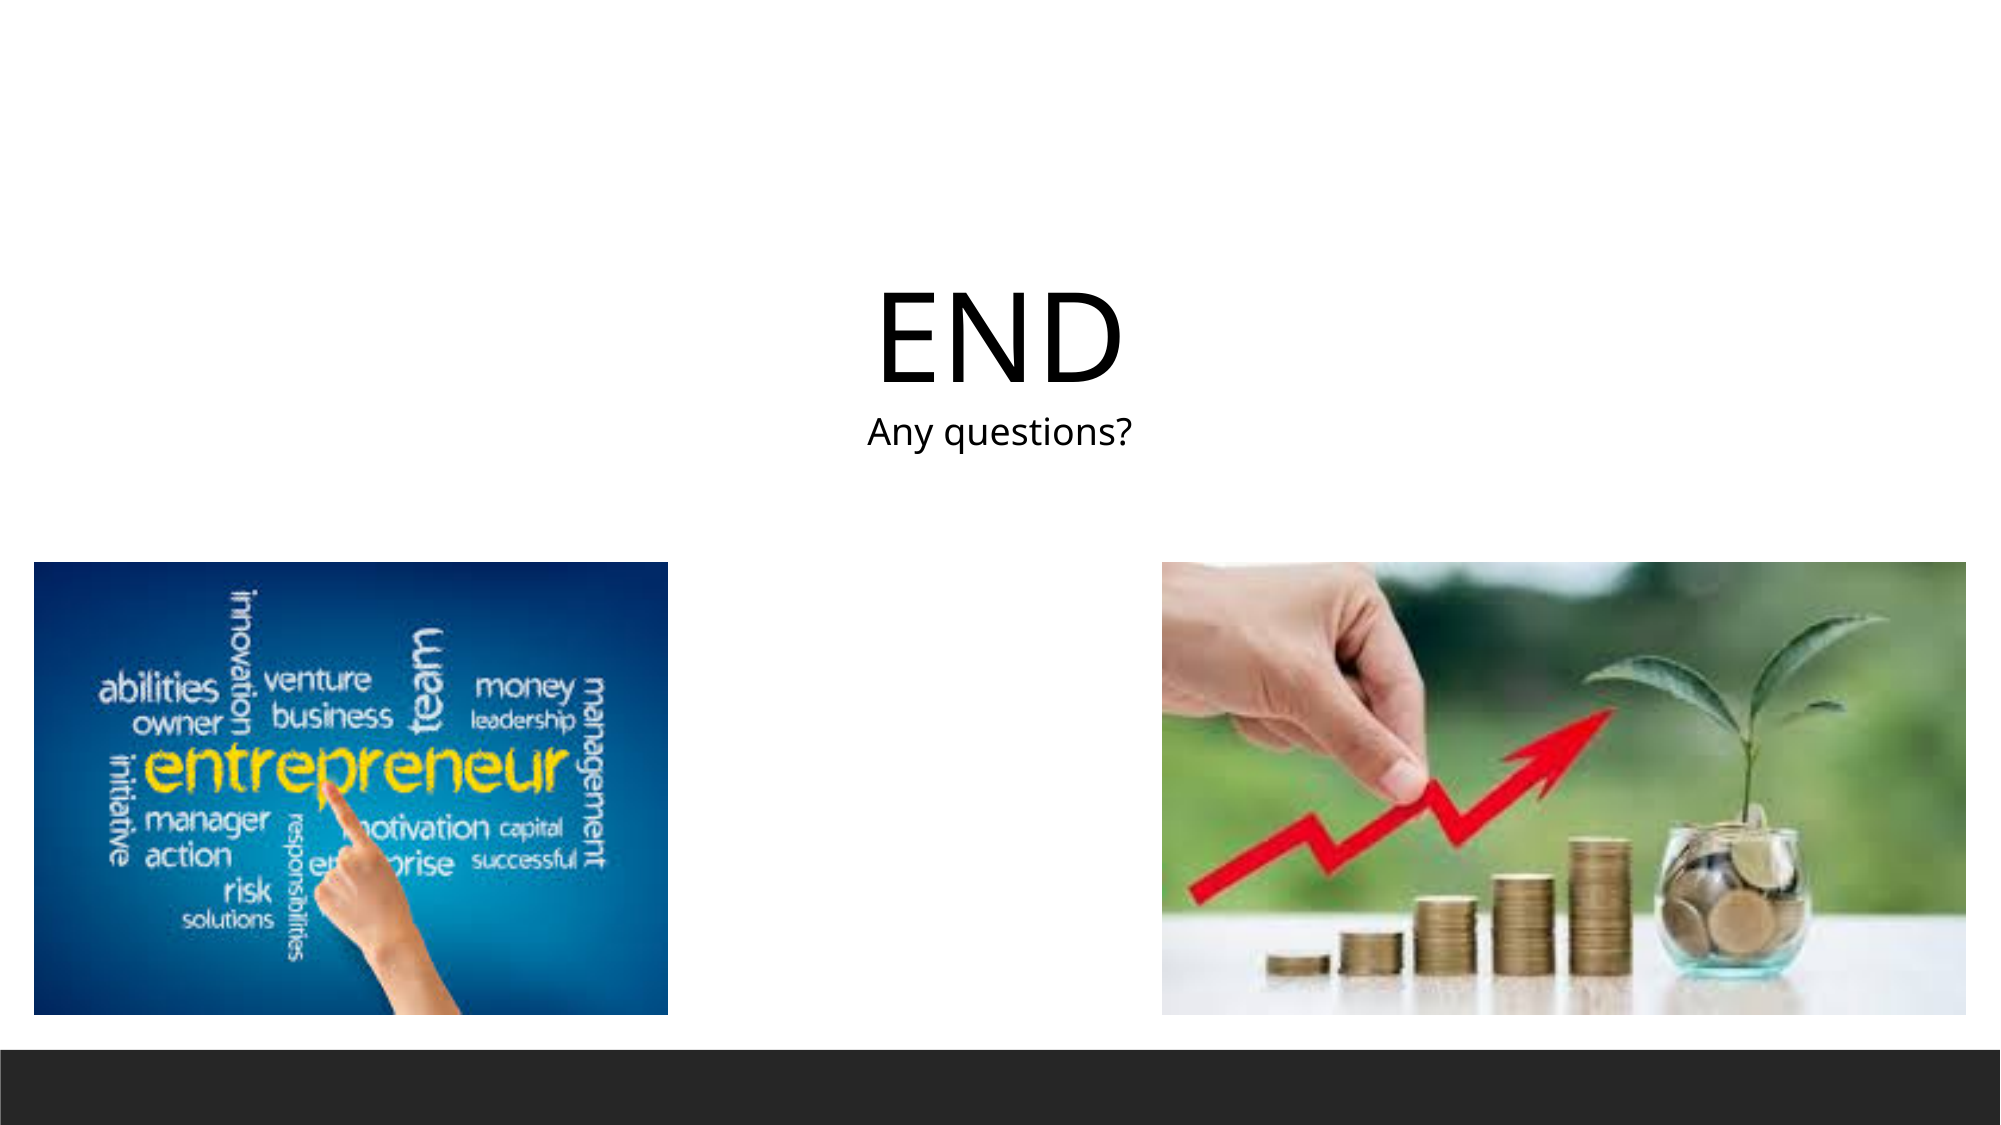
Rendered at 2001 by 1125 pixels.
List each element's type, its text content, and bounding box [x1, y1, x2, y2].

picture [34, 561, 669, 1015]
text_box END Any questions? [392, 250, 1608, 461]
picture [1162, 561, 1966, 1015]
